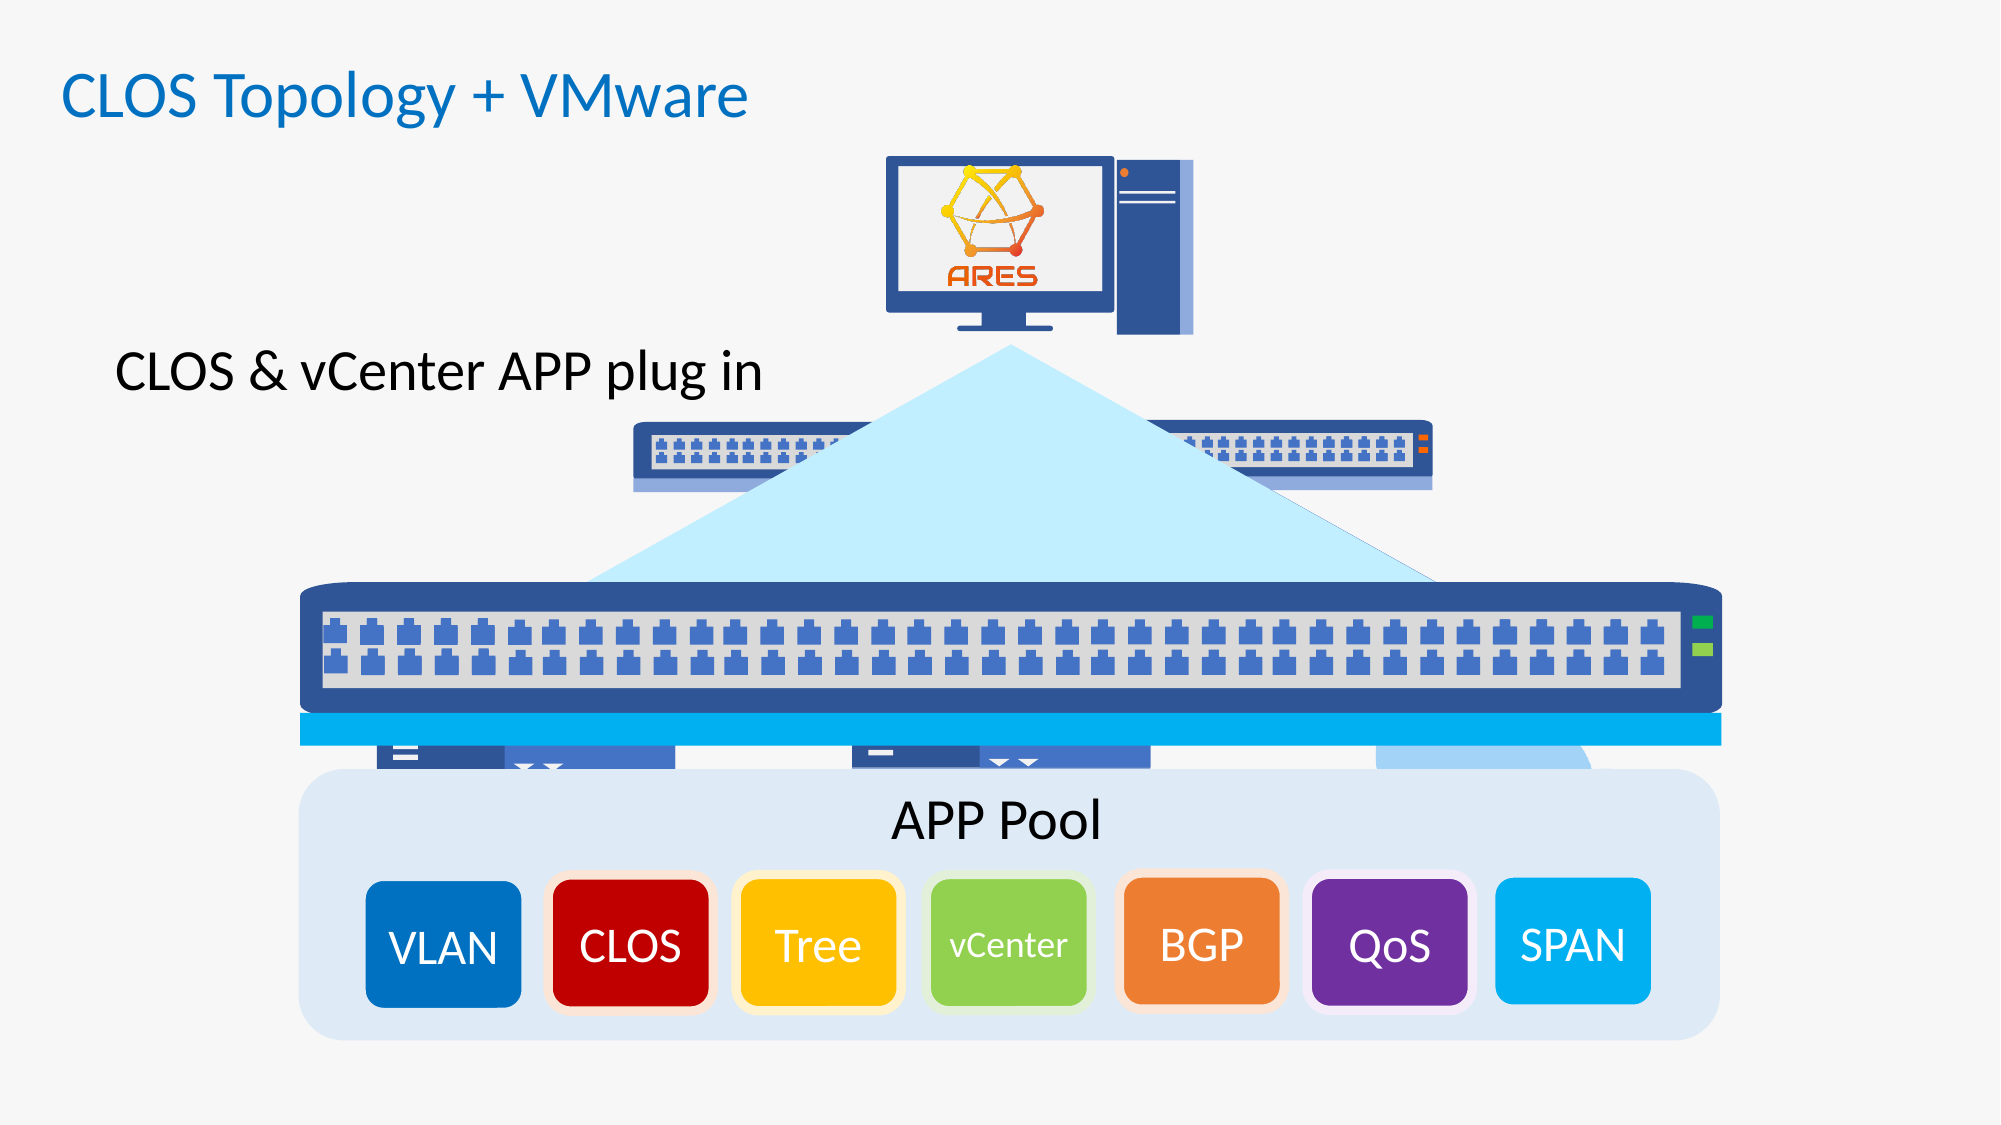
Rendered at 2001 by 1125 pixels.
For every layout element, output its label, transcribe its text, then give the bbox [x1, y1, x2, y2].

text_box SPAN [1489, 967, 1657, 1011]
text_box CLOS Topology + VMware [46, 43, 766, 138]
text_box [361, 746, 1671, 967]
text_box vCenter [925, 967, 1093, 1012]
text_box VLAN [359, 892, 528, 1014]
text_box [875, 343, 1147, 419]
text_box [886, 156, 1194, 335]
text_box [361, 419, 1671, 582]
picture [941, 165, 1044, 286]
text_box BGP [1118, 967, 1286, 1011]
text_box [299, 582, 1723, 746]
text_box CLOS & vCenter APP plug in [100, 325, 805, 410]
text_box QoS [1306, 967, 1474, 1012]
text_box [297, 768, 1721, 1042]
text_box Tree [735, 967, 903, 1012]
text_box CLOS [547, 967, 715, 1013]
